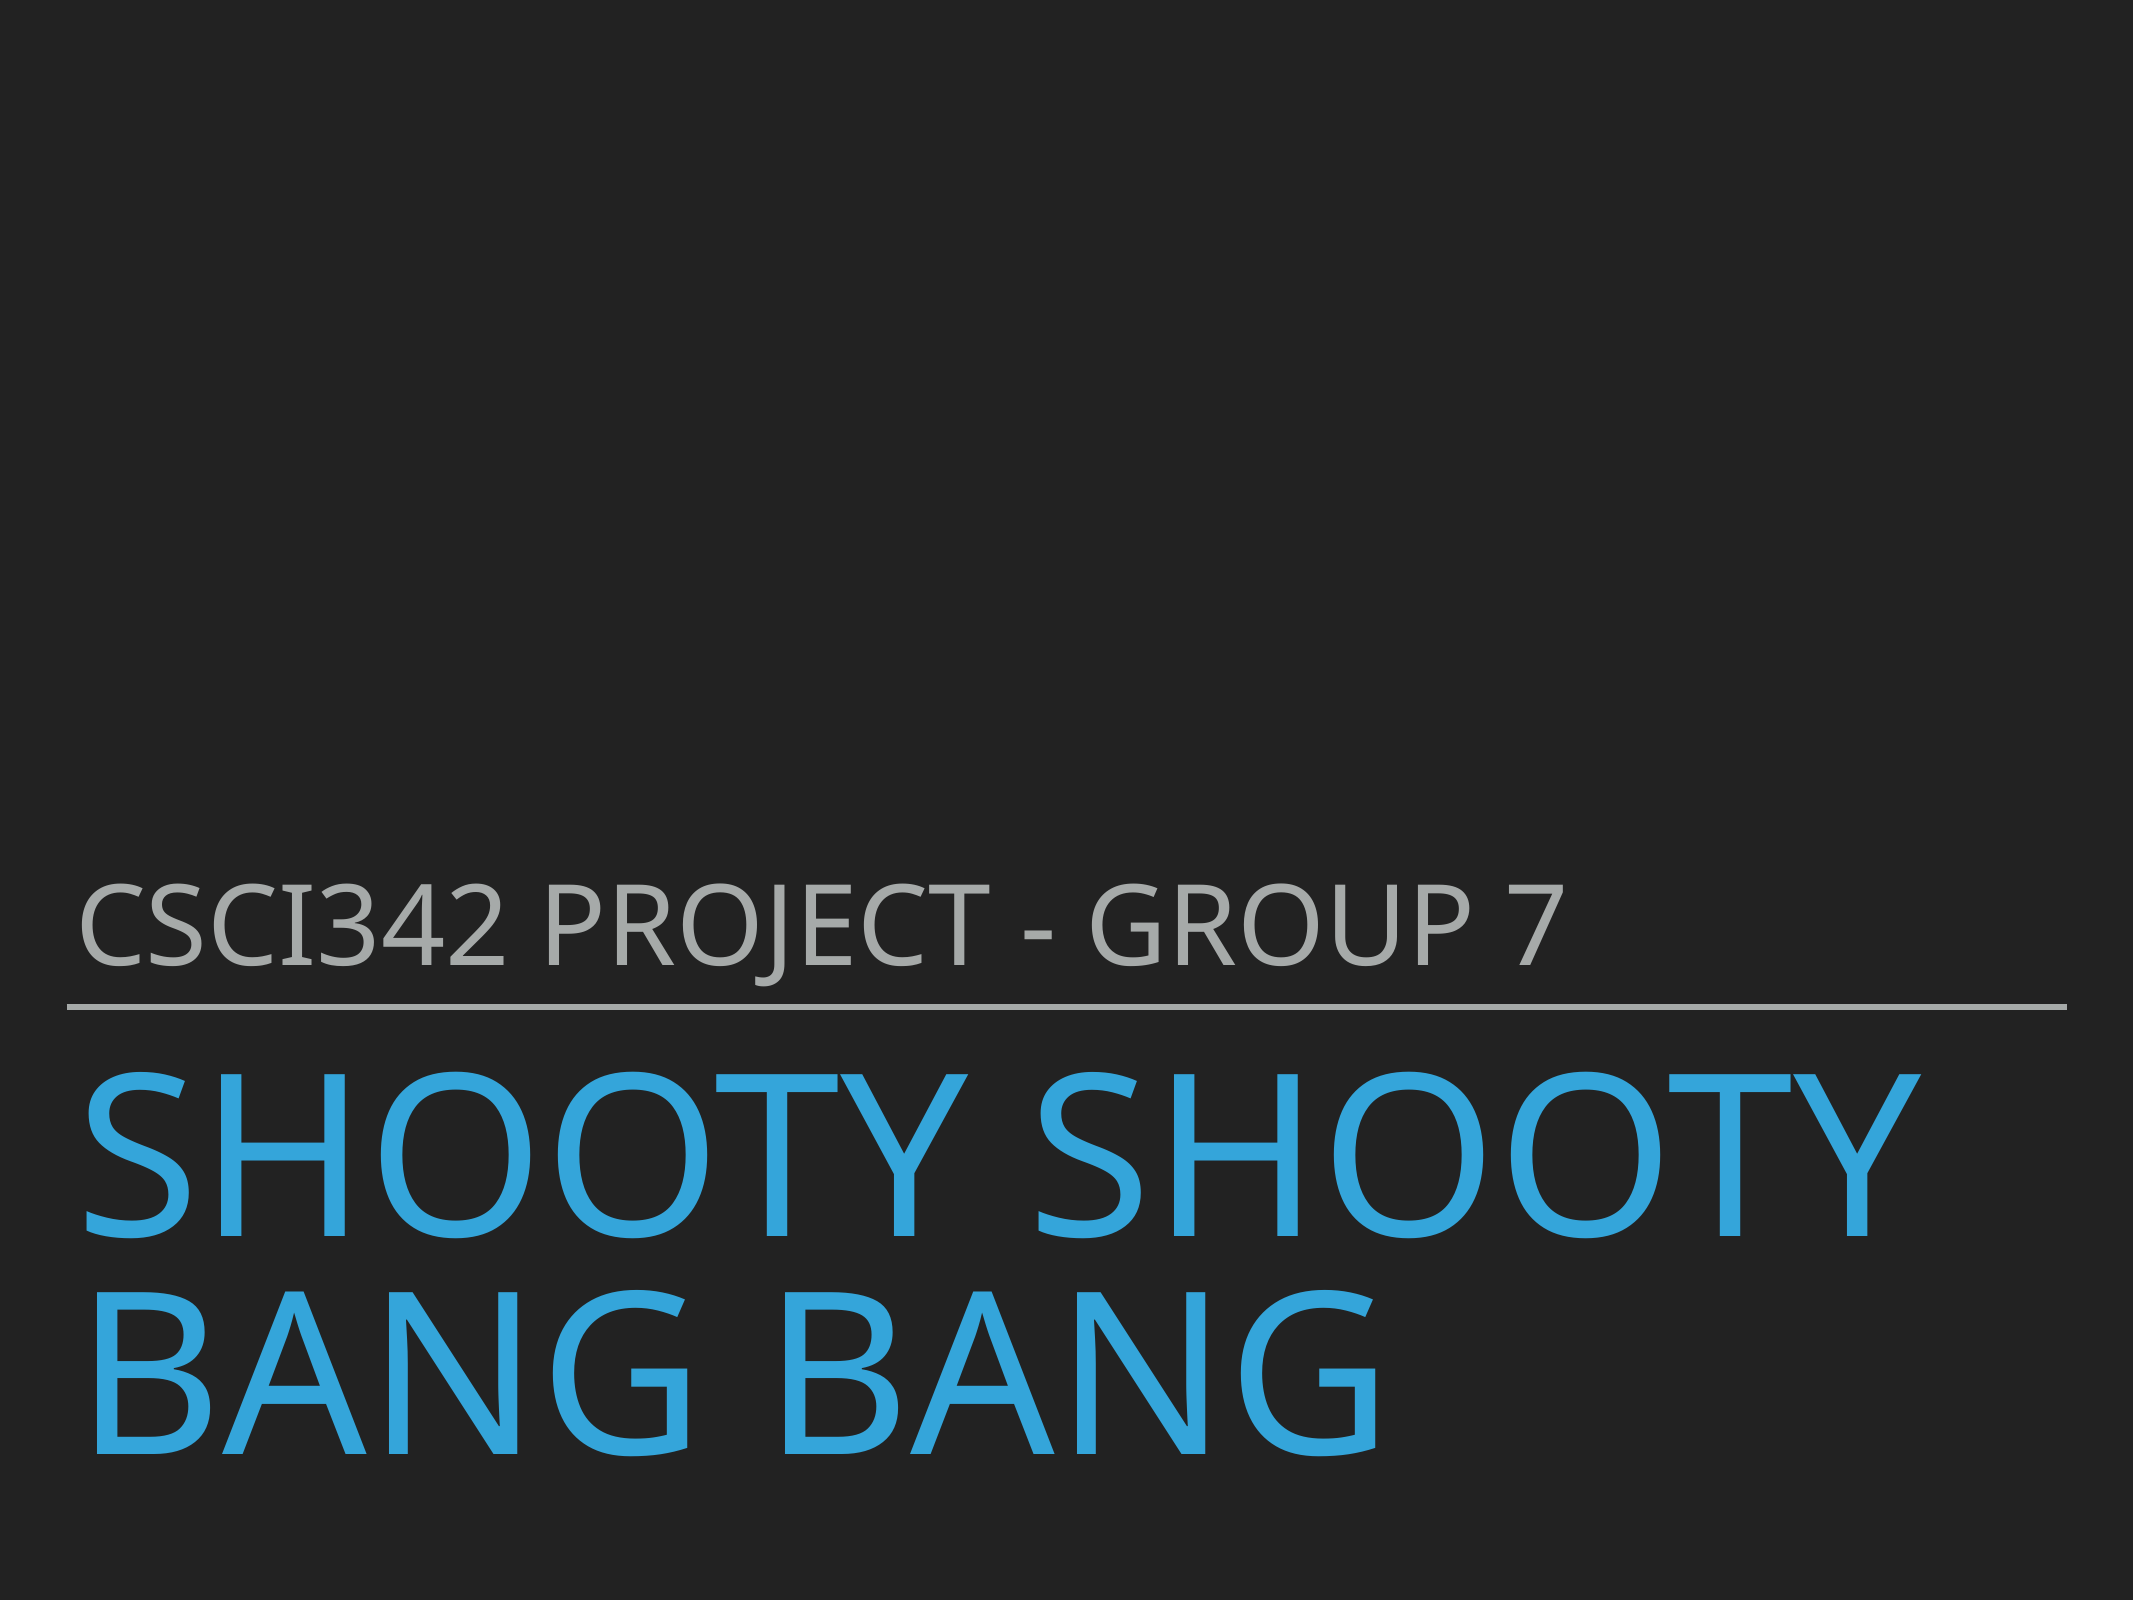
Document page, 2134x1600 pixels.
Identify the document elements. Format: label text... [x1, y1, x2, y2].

subtitle CSCI342 Project - Group 7 [66, 699, 2068, 997]
title Shooty SHooty Bang Bang [66, 1053, 2068, 1499]
